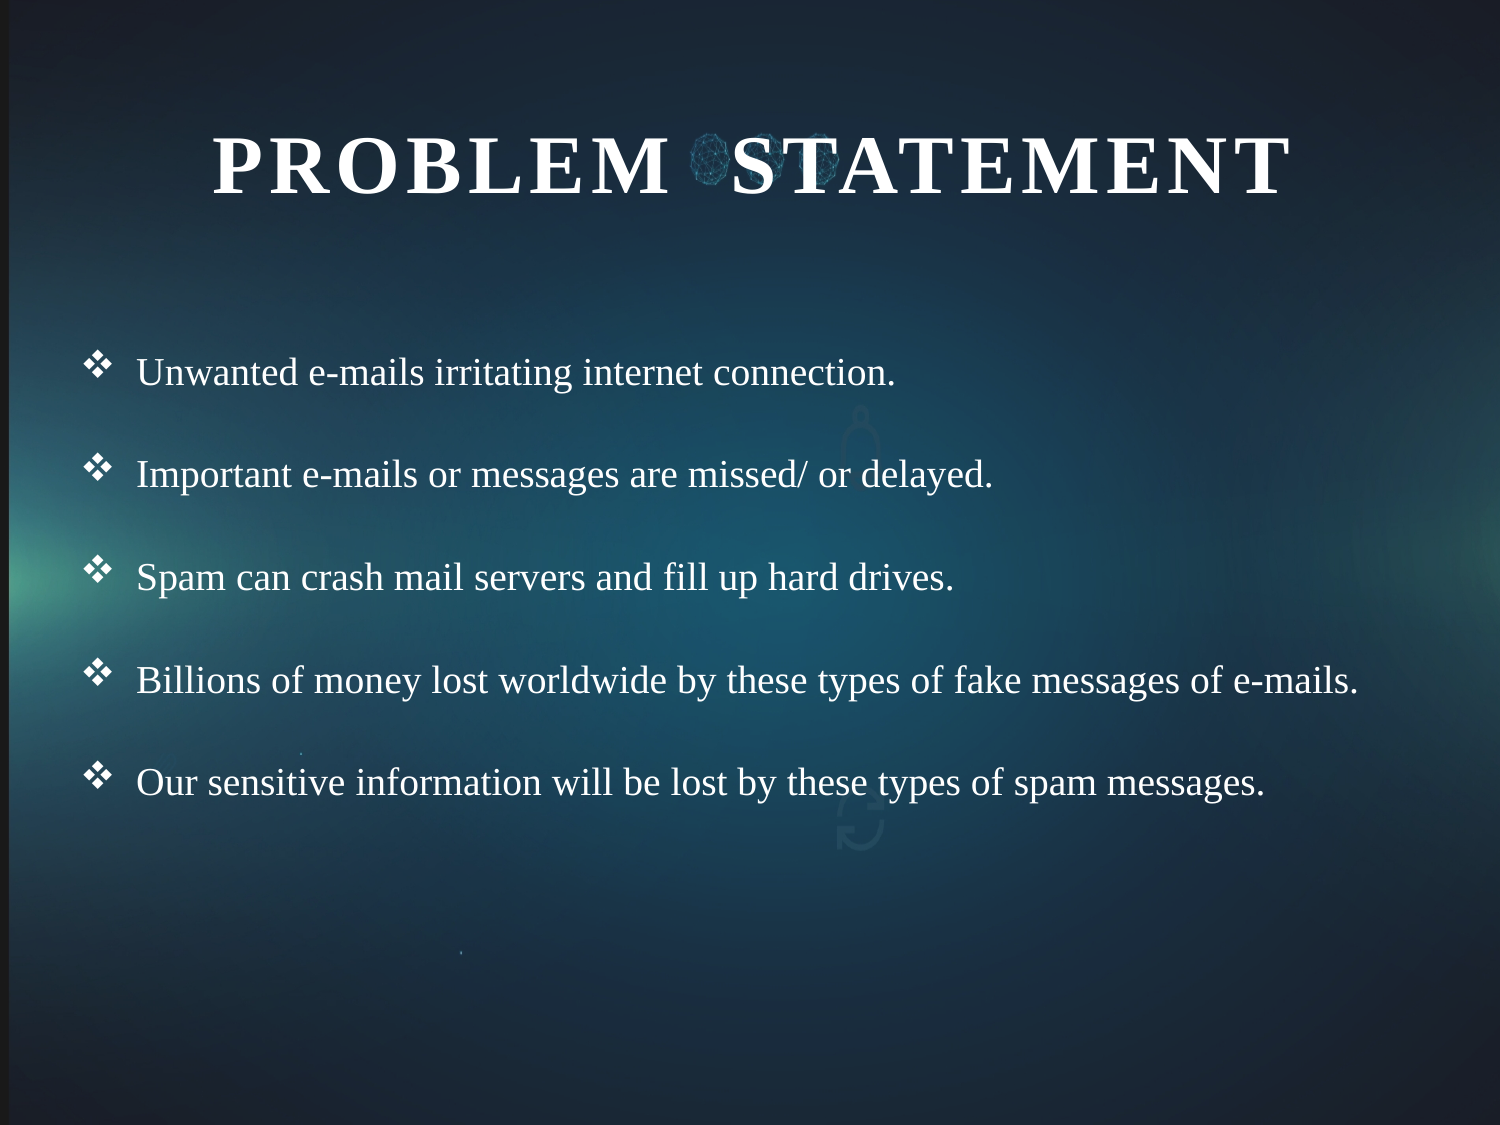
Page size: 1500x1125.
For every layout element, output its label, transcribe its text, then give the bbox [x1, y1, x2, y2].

title PROBLEM STATEMENT [76, 66, 1427, 254]
list Unwanted e-mails irritating internet connection. Important e-mails or messages are missed/ or delayed. Spam can crash mail servers and fill up hard drives. Billions of money lost worldwide by these types of fake messages of e-mails. Our sensitive information will be lost by these types of spam messages. [64, 290, 1415, 1034]
